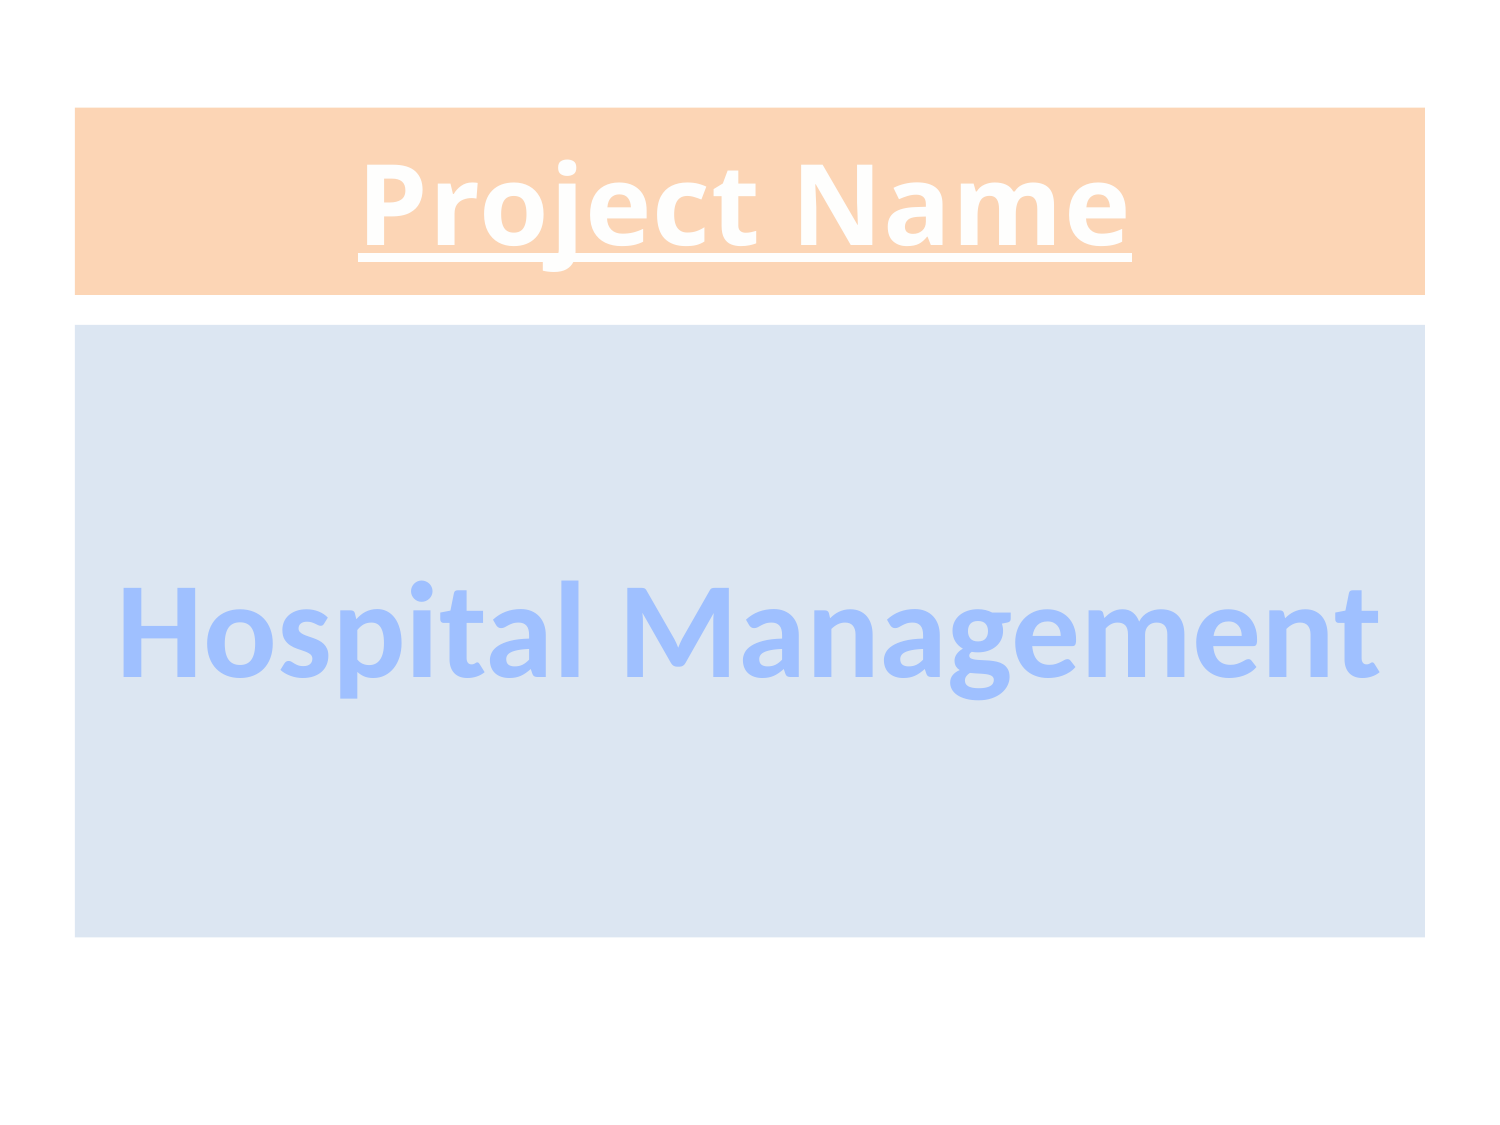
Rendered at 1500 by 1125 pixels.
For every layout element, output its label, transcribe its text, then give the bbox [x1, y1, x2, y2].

text_box [74, 107, 1425, 295]
text_box Project Name [342, 124, 1147, 275]
text_box Hospital Management [74, 324, 1425, 938]
